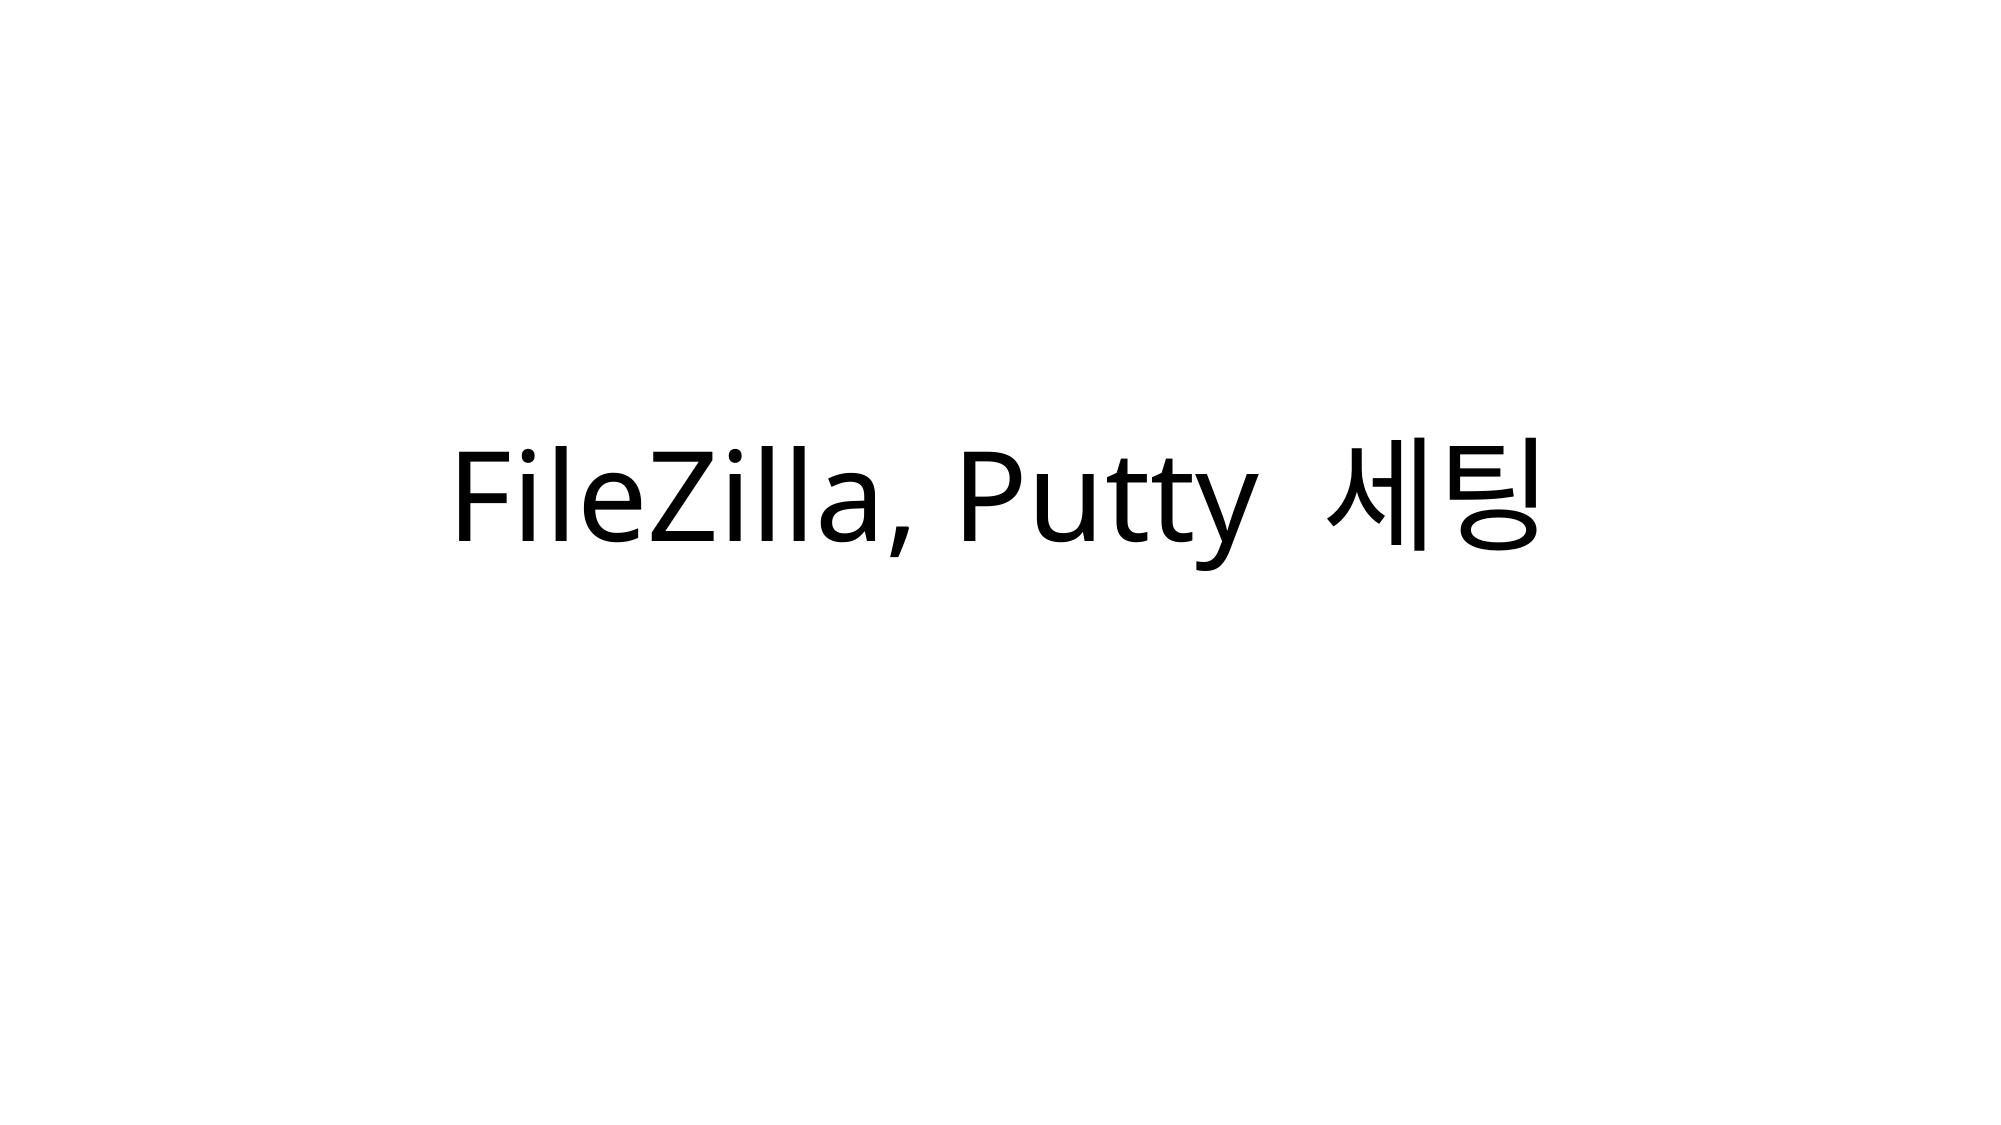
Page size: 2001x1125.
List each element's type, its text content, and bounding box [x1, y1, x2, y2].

title FileZilla, Putty 세팅 [249, 184, 1750, 576]
